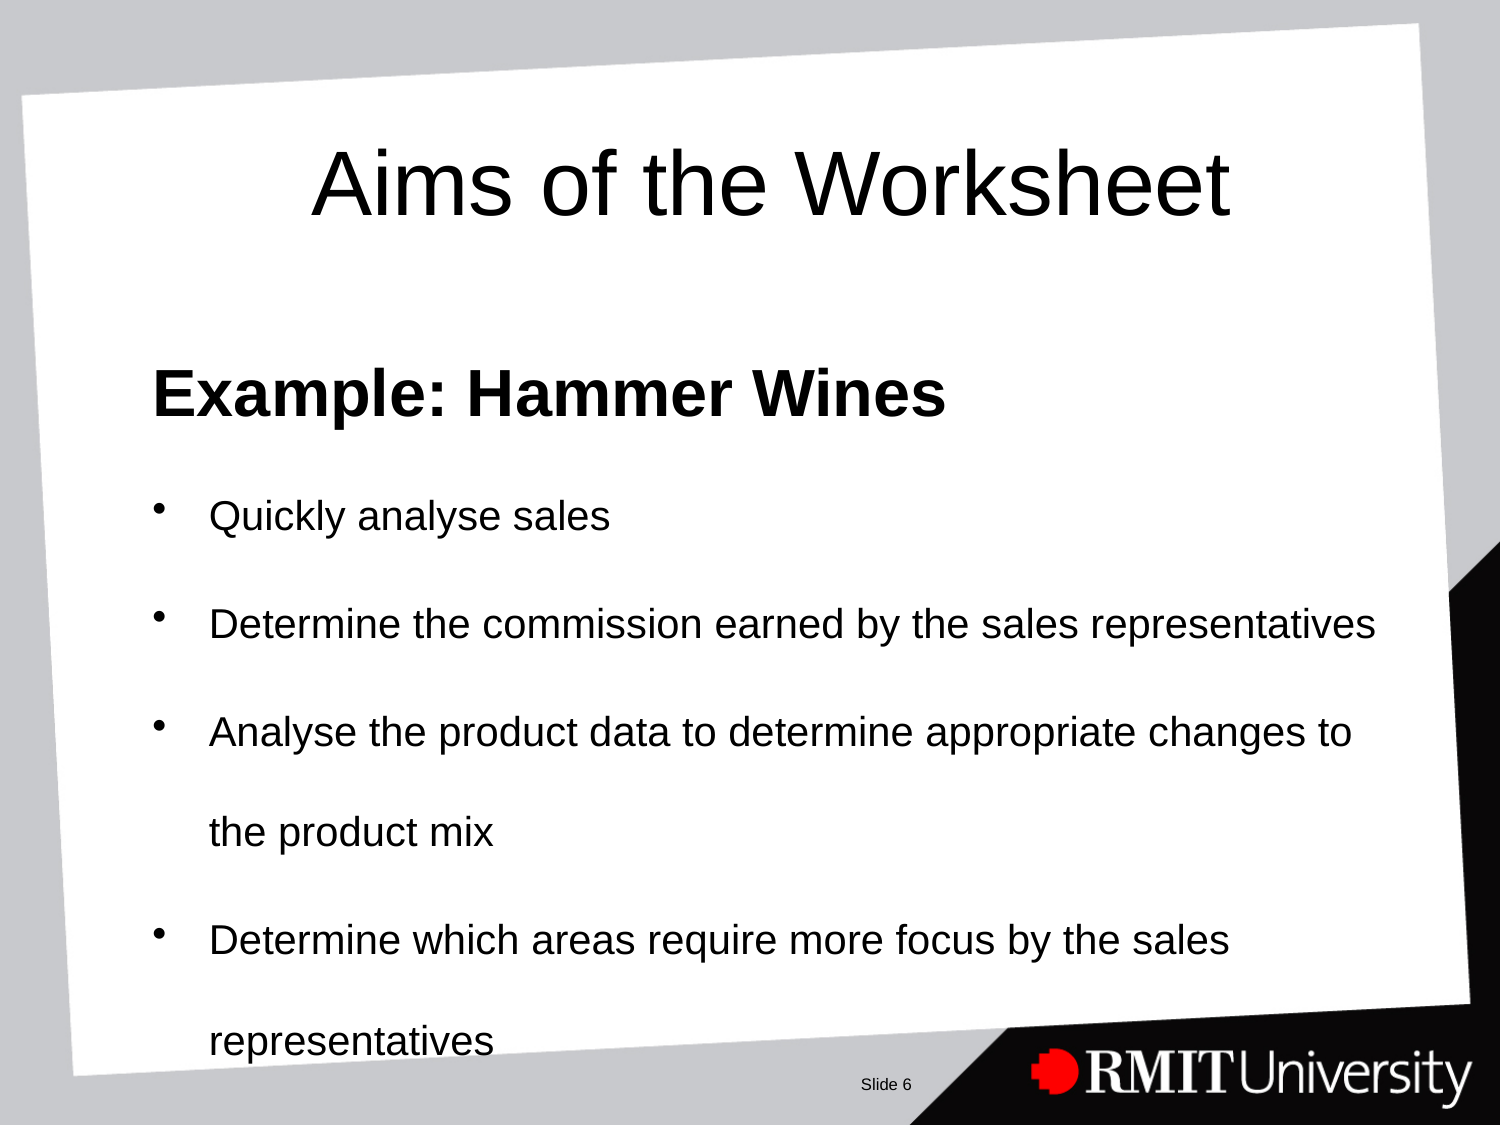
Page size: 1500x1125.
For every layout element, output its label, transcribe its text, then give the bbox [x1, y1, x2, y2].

slide_number Slide 6 [714, 1022, 928, 1102]
picture [0, 0, 1500, 1125]
title Aims of the Worksheet [206, 66, 1338, 262]
list Example: Hammer Wines Quickly analyse sales Determine the commission earned by the sales representatives Analyse the product data to determine appropriate changes to the product mix Determine which areas require more focus by the sales representatives [137, 262, 1401, 1038]
